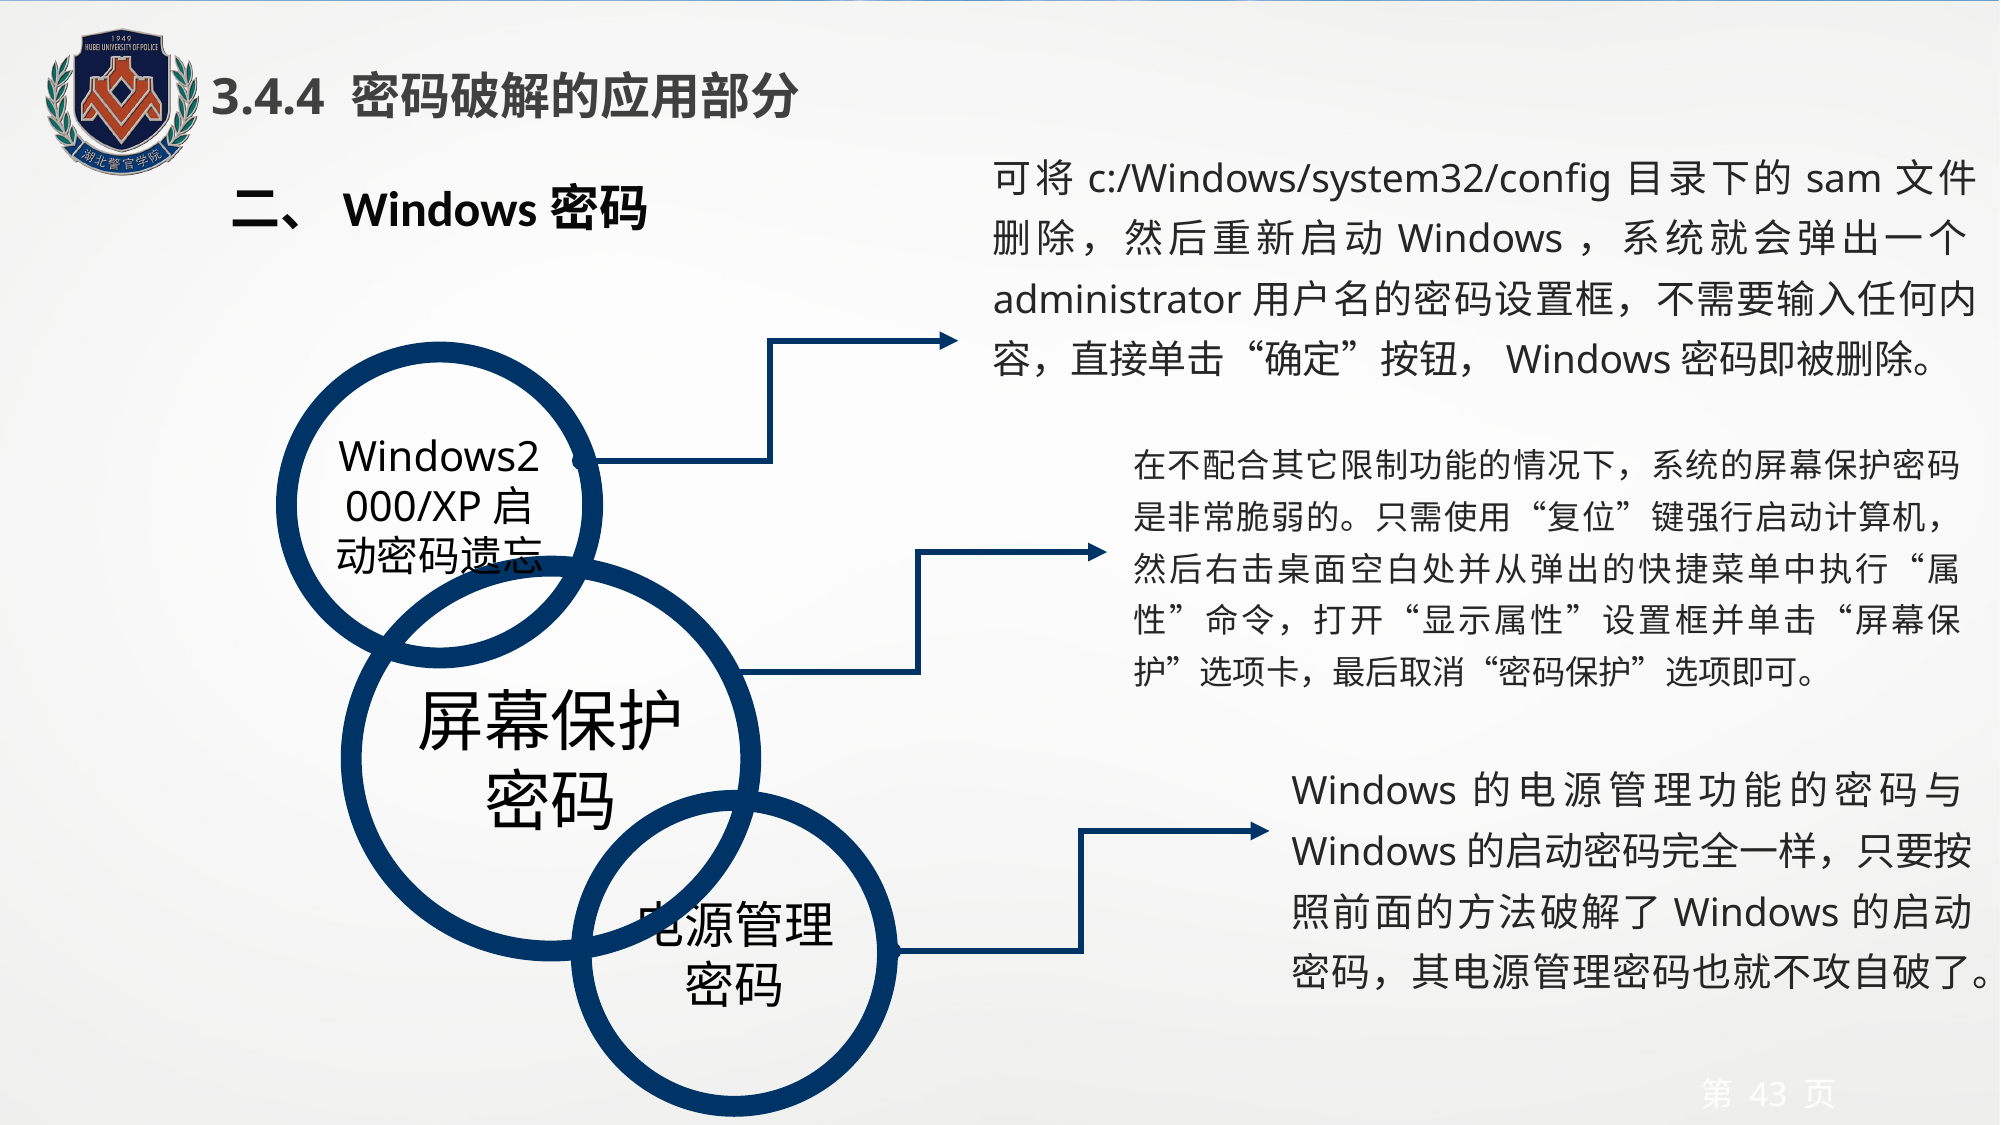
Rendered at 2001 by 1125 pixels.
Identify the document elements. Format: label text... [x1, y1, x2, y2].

text_box Windows2000/XP启动密码遗忘 [286, 352, 593, 658]
text_box 二、Windows密码 [216, 168, 1048, 244]
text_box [580, 340, 959, 461]
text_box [729, 551, 1108, 673]
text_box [891, 830, 1270, 952]
text_box 可将c:/Windows/system32/config目录下的sam文件删除，然后重新启动Windows，系统就会弹出一个administrator用户名的密码设置框，不需要输入任何内容，直接单击“确定”按钮，Windows密码即被删除。 [970, 95, 2000, 426]
text_box Windows的电源管理功能的密码与Windows的启动密码完全一样，只要按照前面的方法破解了Windows的启动密码，其电源管理密码也就不攻自破了。 [1269, 657, 1995, 1089]
text_box 在不配合其它限制功能的情况下，系统的屏幕保护密码是非常脆弱的。只需使用“复位”键强行启动计算机，然后右击桌面空白处并从弹出的快捷菜单中执行“属性”命令，打开“显示属性”设置框并单击“屏幕保护”选项卡，最后取消“密码保护”选项即可。 [1111, 426, 1983, 711]
text_box 电源管理密码 [581, 800, 888, 1107]
picture [1753, 1089, 1761, 1098]
picture [0, 0, 2000, 1125]
text_box 3.4.4 密码破解的应用部分 [196, 57, 1422, 133]
text_box 屏幕保护密码 [351, 568, 751, 952]
